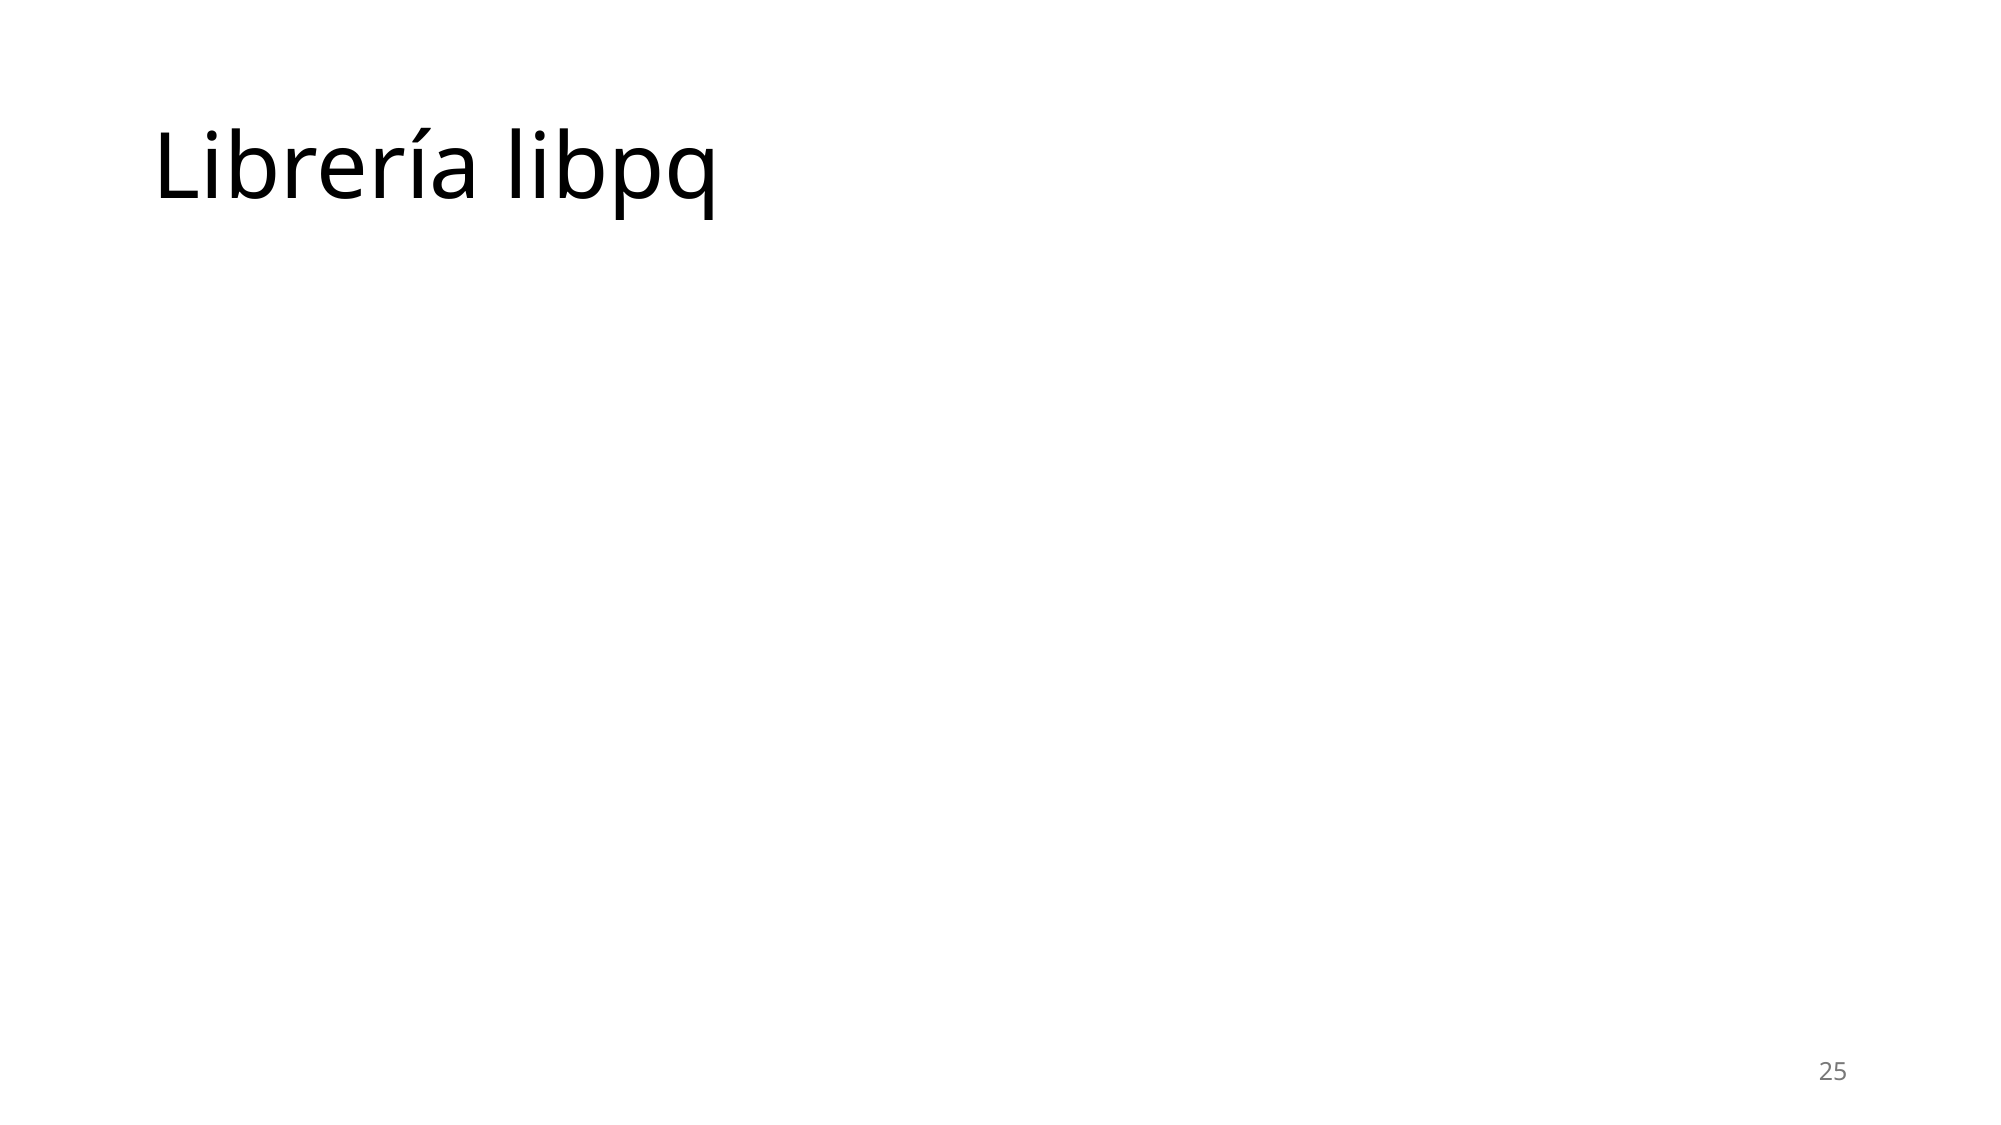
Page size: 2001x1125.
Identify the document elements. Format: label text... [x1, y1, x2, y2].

slide_number 25 [1412, 1042, 1863, 1103]
title Librería libpq [137, 59, 1863, 278]
